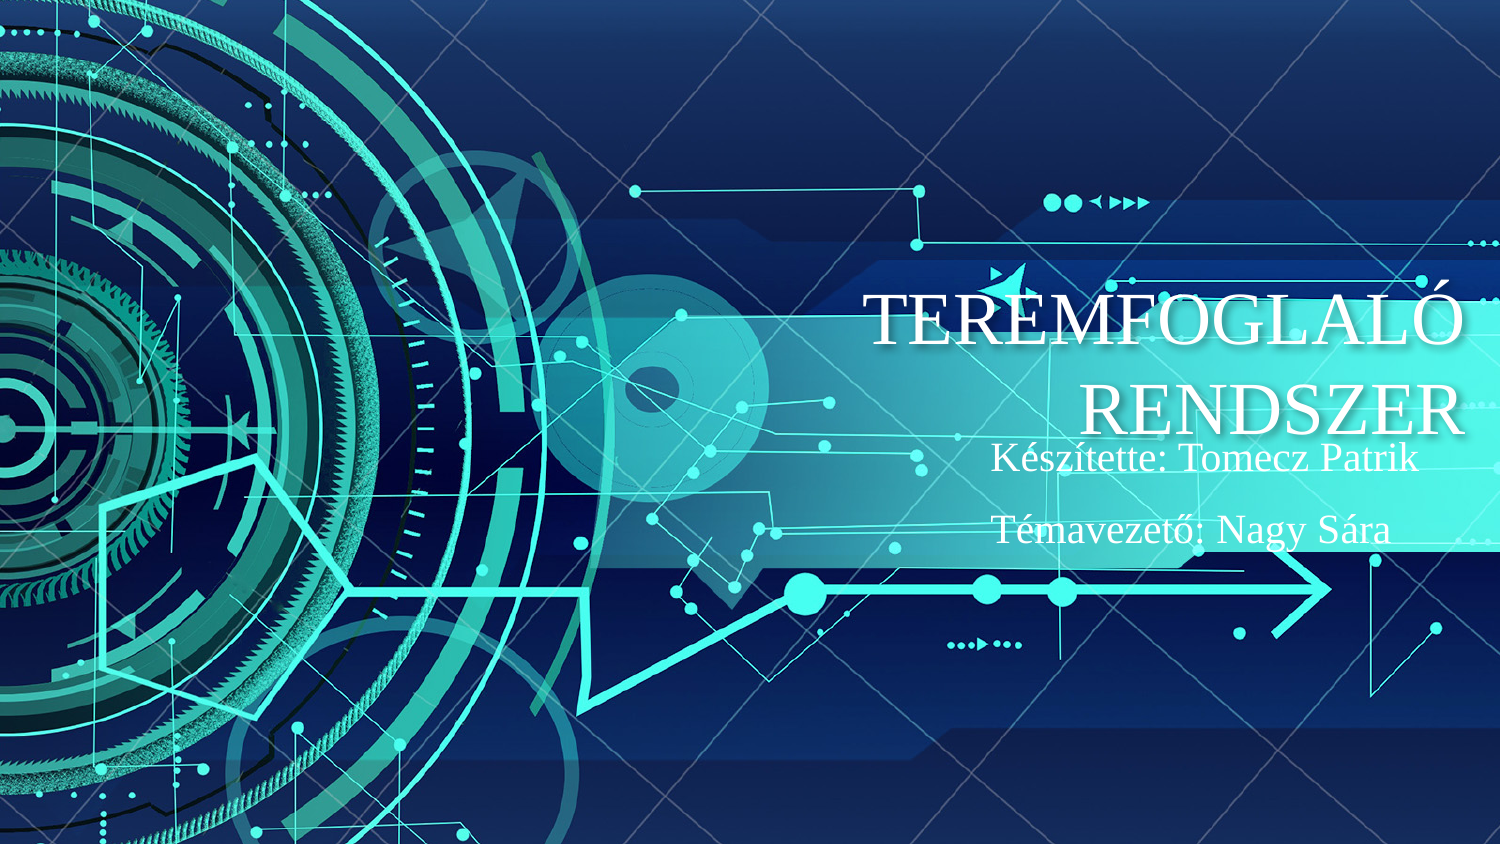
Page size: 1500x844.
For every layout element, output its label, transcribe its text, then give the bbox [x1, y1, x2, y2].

title Teremfoglaló rendszer [554, 296, 1482, 422]
subtitle Készítette: Tomecz Patrik [975, 421, 1482, 494]
text_box Témavezető: Nagy Sára [975, 494, 1482, 570]
picture [0, 0, 1500, 844]
